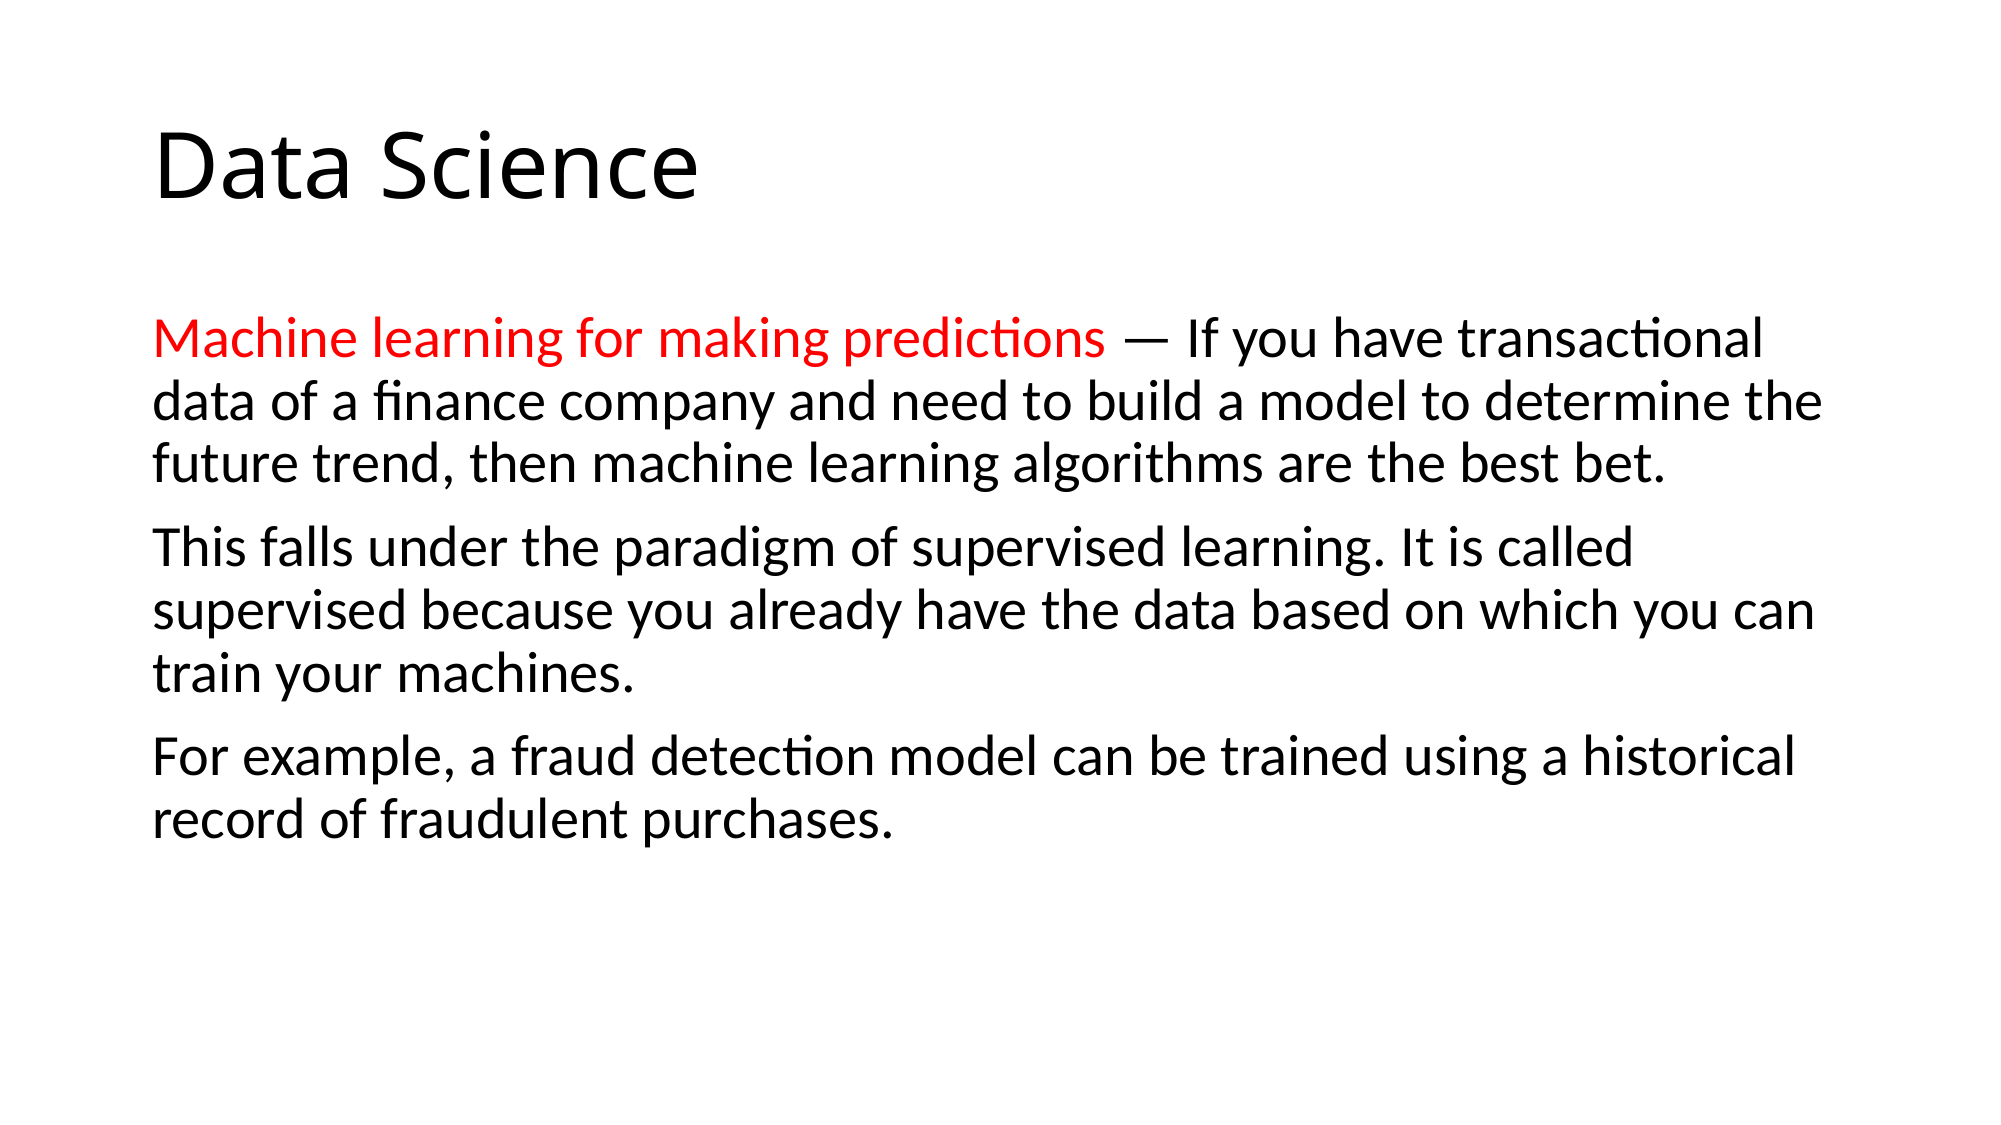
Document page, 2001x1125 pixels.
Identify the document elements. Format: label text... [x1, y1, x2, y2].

list Machine learning for making predictions — If you have transactional data of a finance company and need to build a model to determine the future trend, then machine learning algorithms are the best bet. This falls under the paradigm of supervised learning. It is called supervised because you already have the data based on which you can train your machines. For example, a fraud detection model can be trained using a historical record of fraudulent purchases. [137, 299, 1863, 1014]
title Data Science [137, 59, 1863, 278]
